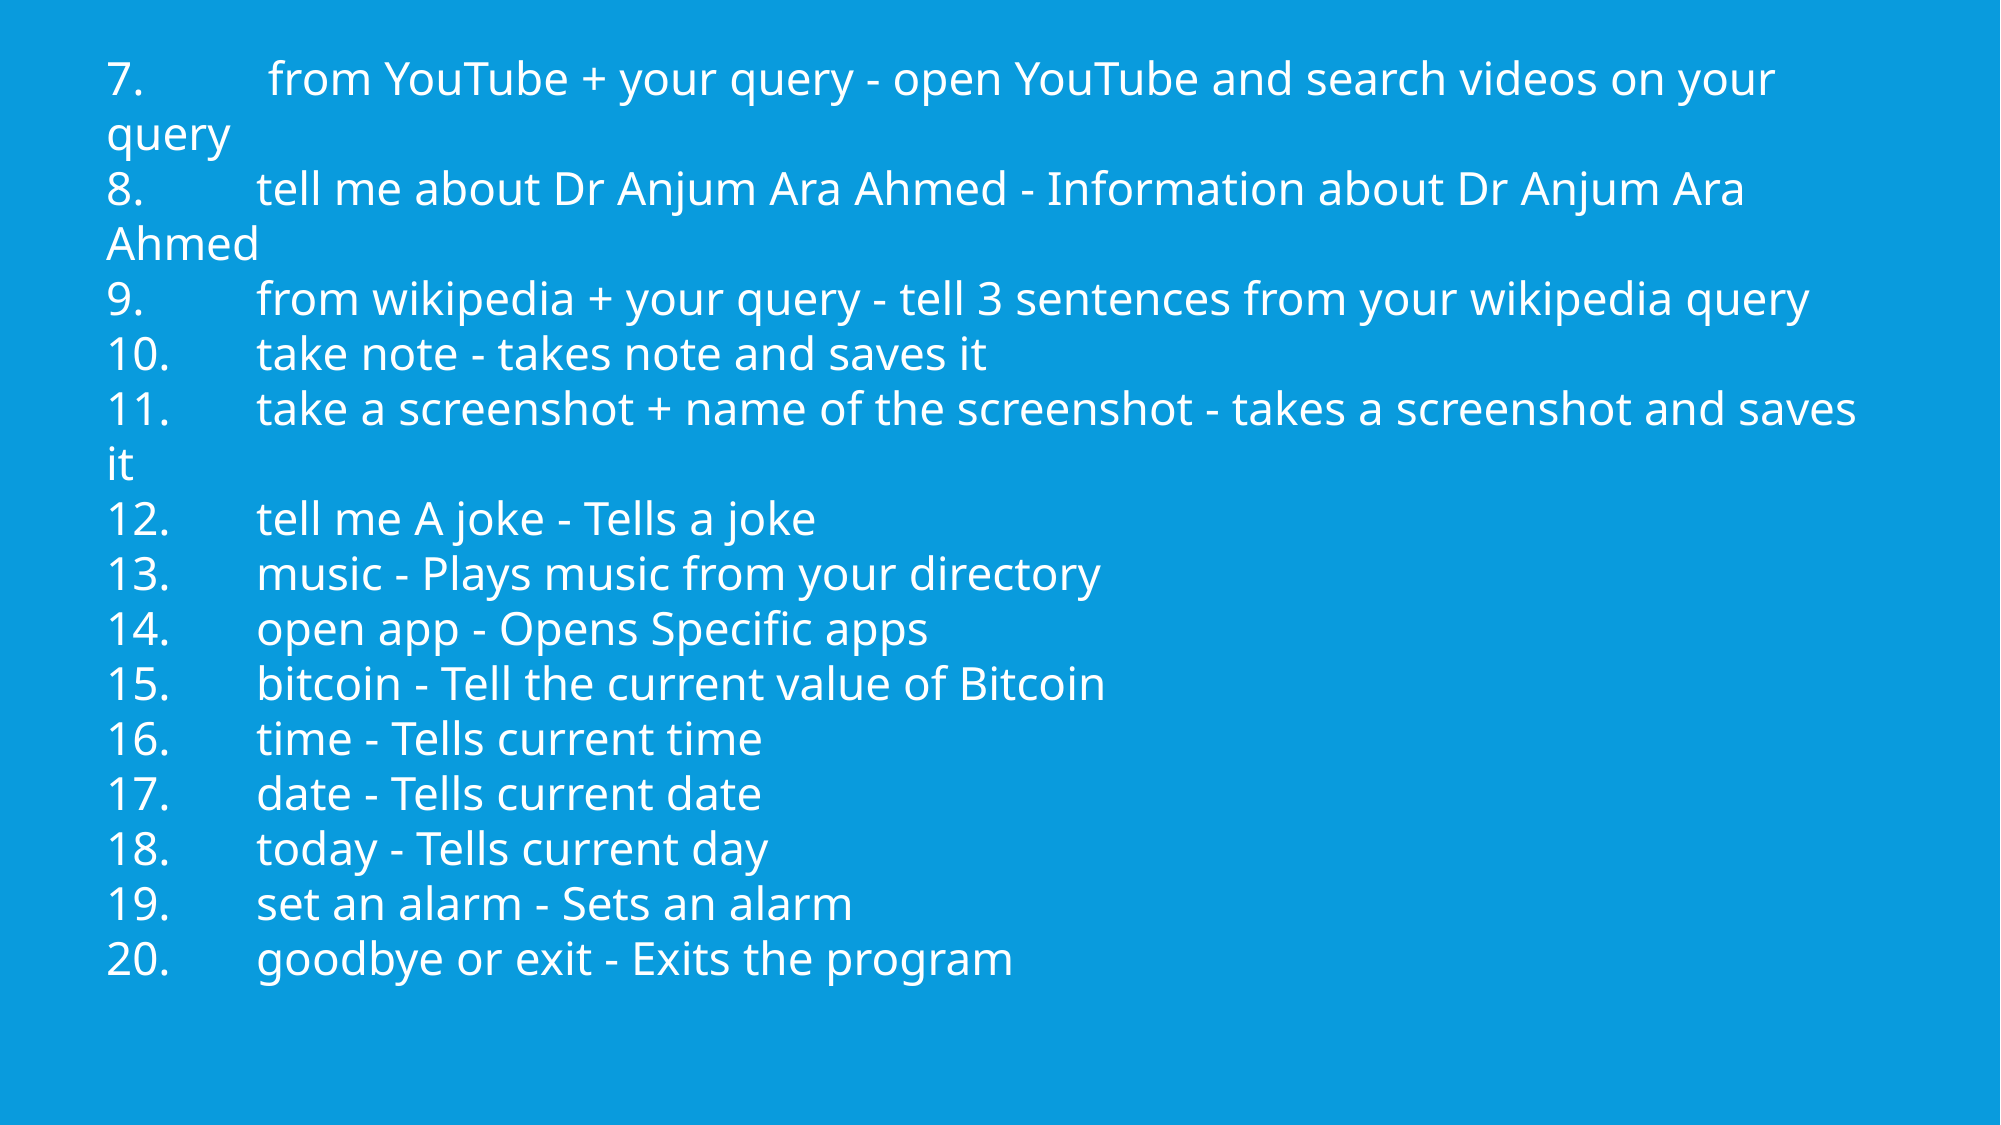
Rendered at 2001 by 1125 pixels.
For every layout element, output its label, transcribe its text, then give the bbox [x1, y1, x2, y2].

text_box 7. from YouTube + your query - open YouTube and search videos on your query 8. tell me about Dr Anjum Ara Ahmed - Information about Dr Anjum Ara Ahmed 9. from wikipedia + your query - tell 3 sentences from your wikipedia query 10. take note - takes note and saves it 11. take a screenshot + name of the screenshot - takes a screenshot and saves it 12. tell me A joke - Tells a joke 13. music - Plays music from your directory 14. open app - Opens Specific apps 15. bitcoin - Tell the current value of Bitcoin 16. time - Tells current time 17. date - Tells current date 18. today - Tells current day 19. set an alarm - Sets an alarm 20. goodbye or exit - Exits the program [91, 42, 1912, 992]
